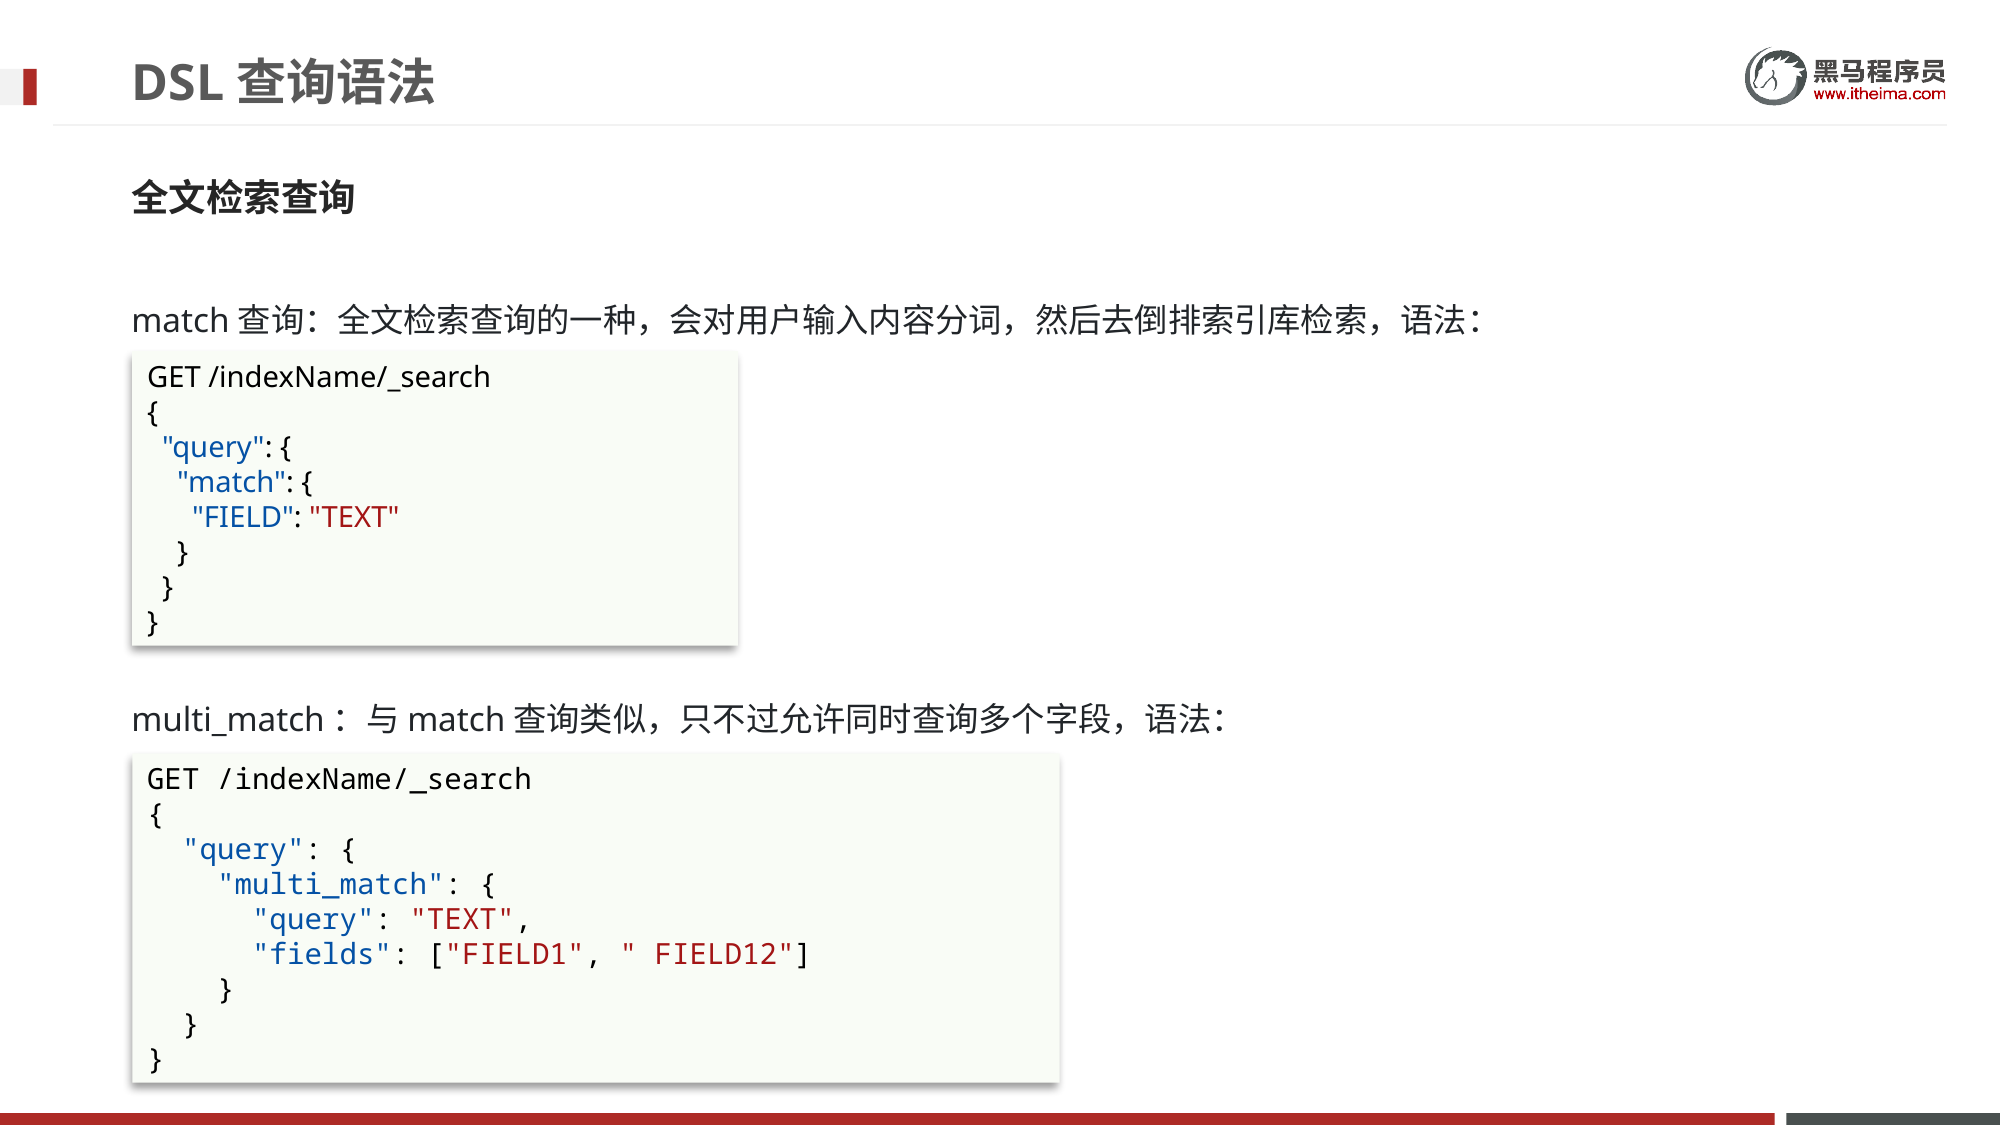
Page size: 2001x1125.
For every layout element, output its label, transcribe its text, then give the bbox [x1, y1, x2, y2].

text_box GET /indexName/_search { "query": { "multi_match": { "query": "TEXT", "fields": ["FIELD1", " FIELD12"] } } } [132, 753, 1060, 1083]
title DSL查询语法 [116, 38, 1556, 124]
list 全文检索查询 [116, 154, 1872, 239]
picture [1744, 46, 1946, 106]
list match查询：全文检索查询的一种，会对用户输入内容分词，然后去倒排索引库检索，语法： multi_match：与match查询类似，只不过允许同时查询多个字段，语法： [116, 271, 1872, 1103]
text_box GET /indexName/_search { "query": { "match": { "FIELD": "TEXT" } } } [132, 351, 738, 646]
